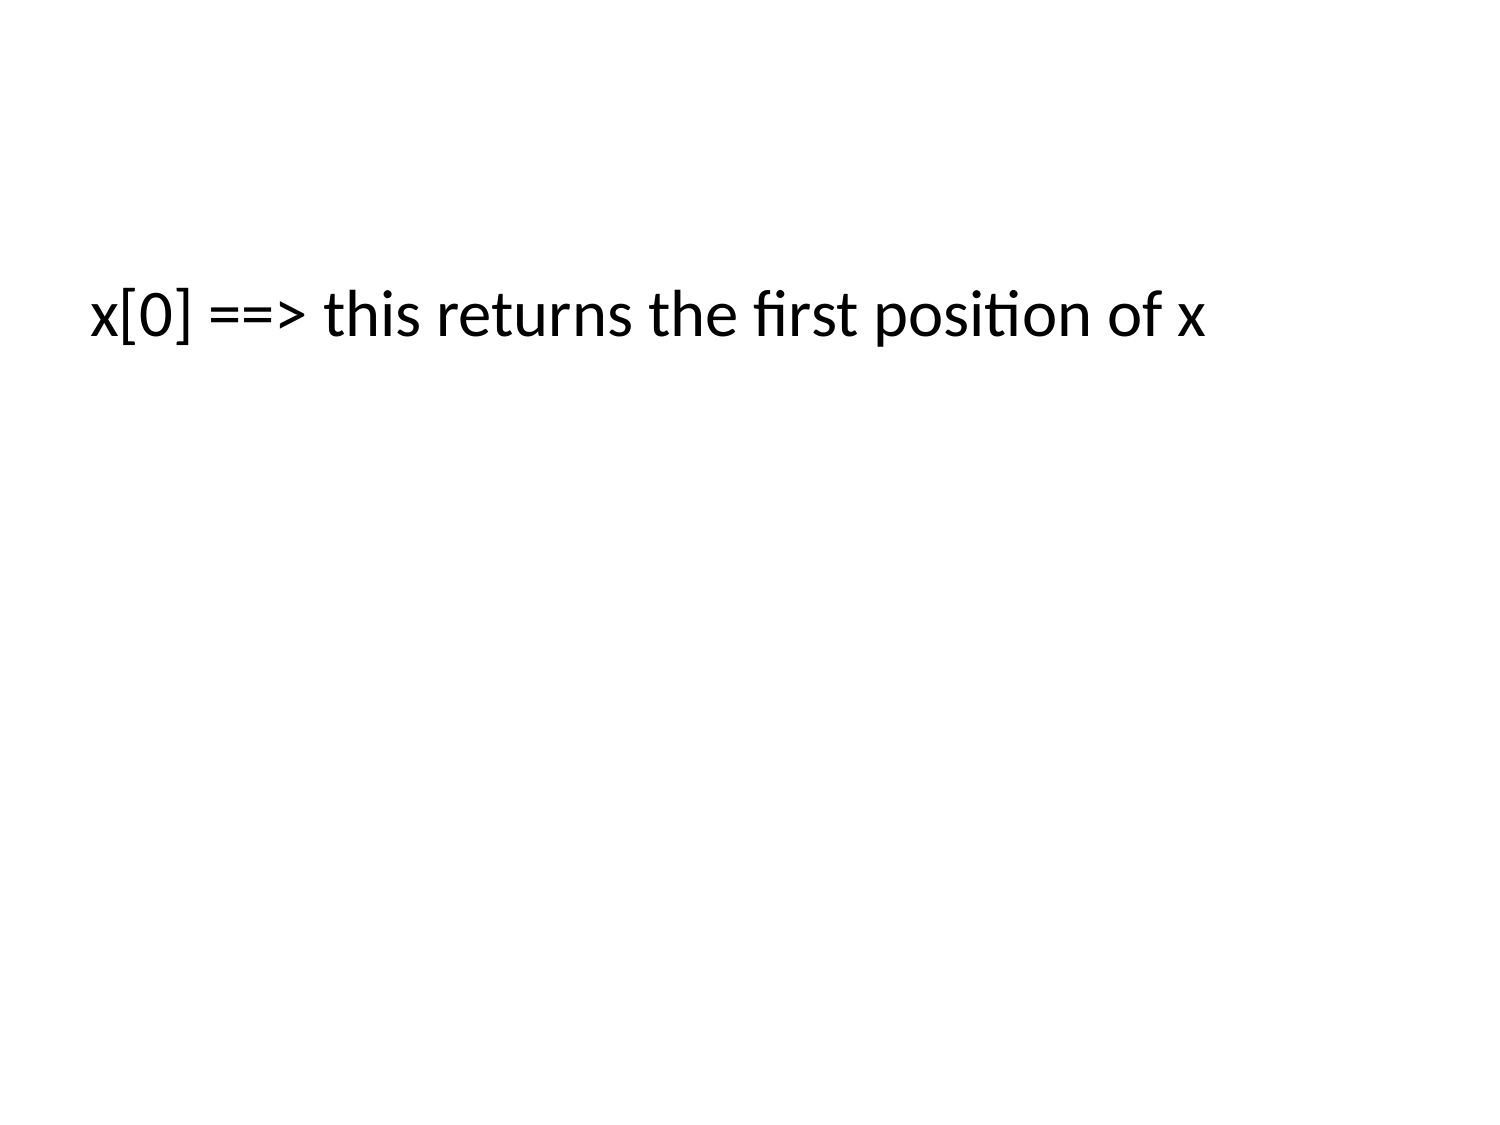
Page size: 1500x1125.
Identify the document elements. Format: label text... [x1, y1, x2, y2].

list x[0] ==> this returns the first position of x [75, 262, 1425, 1005]
